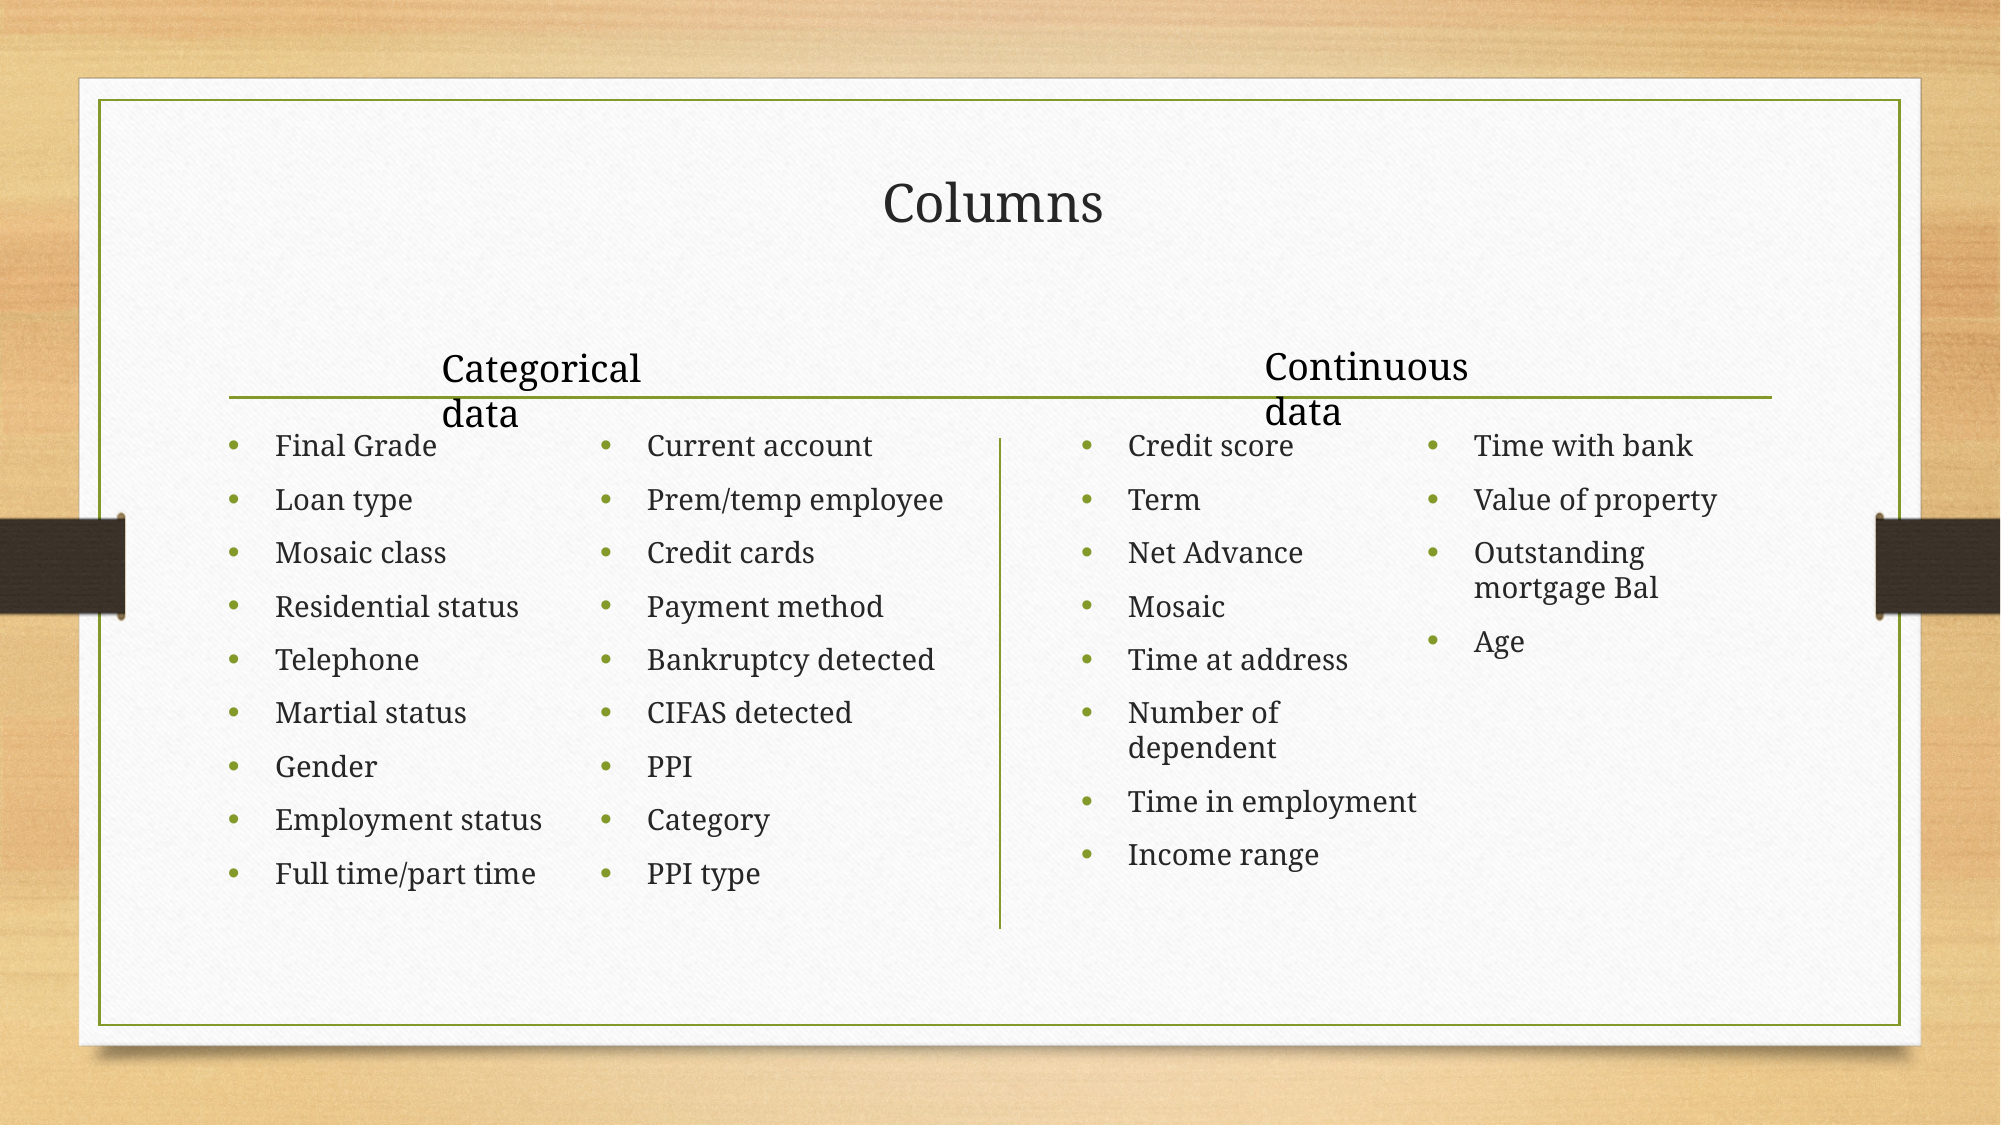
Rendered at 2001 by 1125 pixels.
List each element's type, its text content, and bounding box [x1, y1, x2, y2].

list Credit score Term Net Advance Mosaic Time at address Number of dependent Time in employment Income range Time with bank Value of property Outstanding mortgage Bal Age [1066, 420, 1788, 915]
text_box Continuous data [1249, 335, 1553, 441]
picture [0, 0, 2001, 1125]
list Final Grade Loan type Mosaic class Residential status Telephone Martial status Gender Employment status Full time/part time Current account Prem/temp employee Credit cards Payment method Bankruptcy detected CIFAS detected PPI Category PPI type [213, 420, 987, 915]
title Columns [212, 161, 1788, 241]
text_box Categorical data [426, 337, 730, 443]
